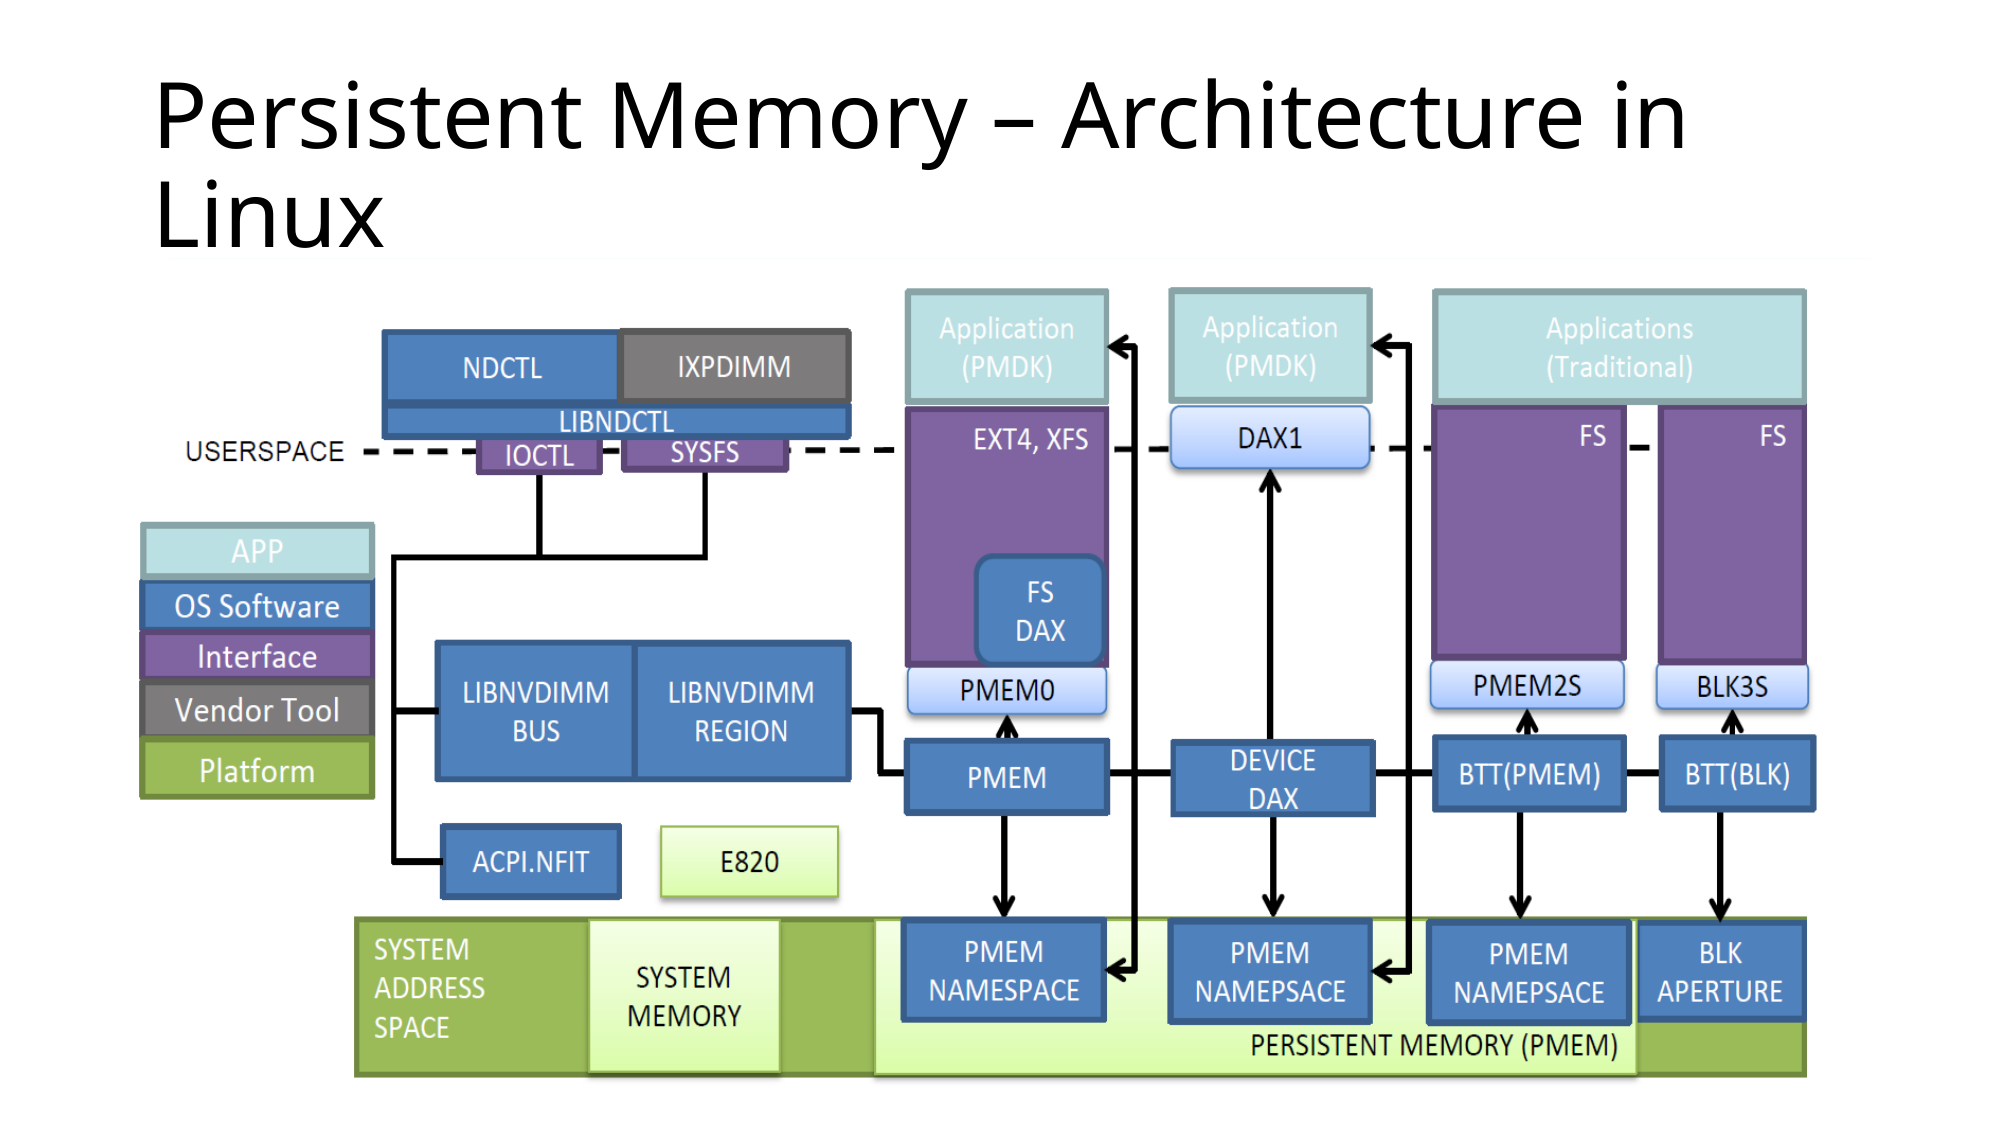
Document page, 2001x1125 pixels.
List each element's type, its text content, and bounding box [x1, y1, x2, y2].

picture [137, 258, 1877, 1093]
title Persistent Memory – Architecture in Linux [137, 59, 1863, 258]
